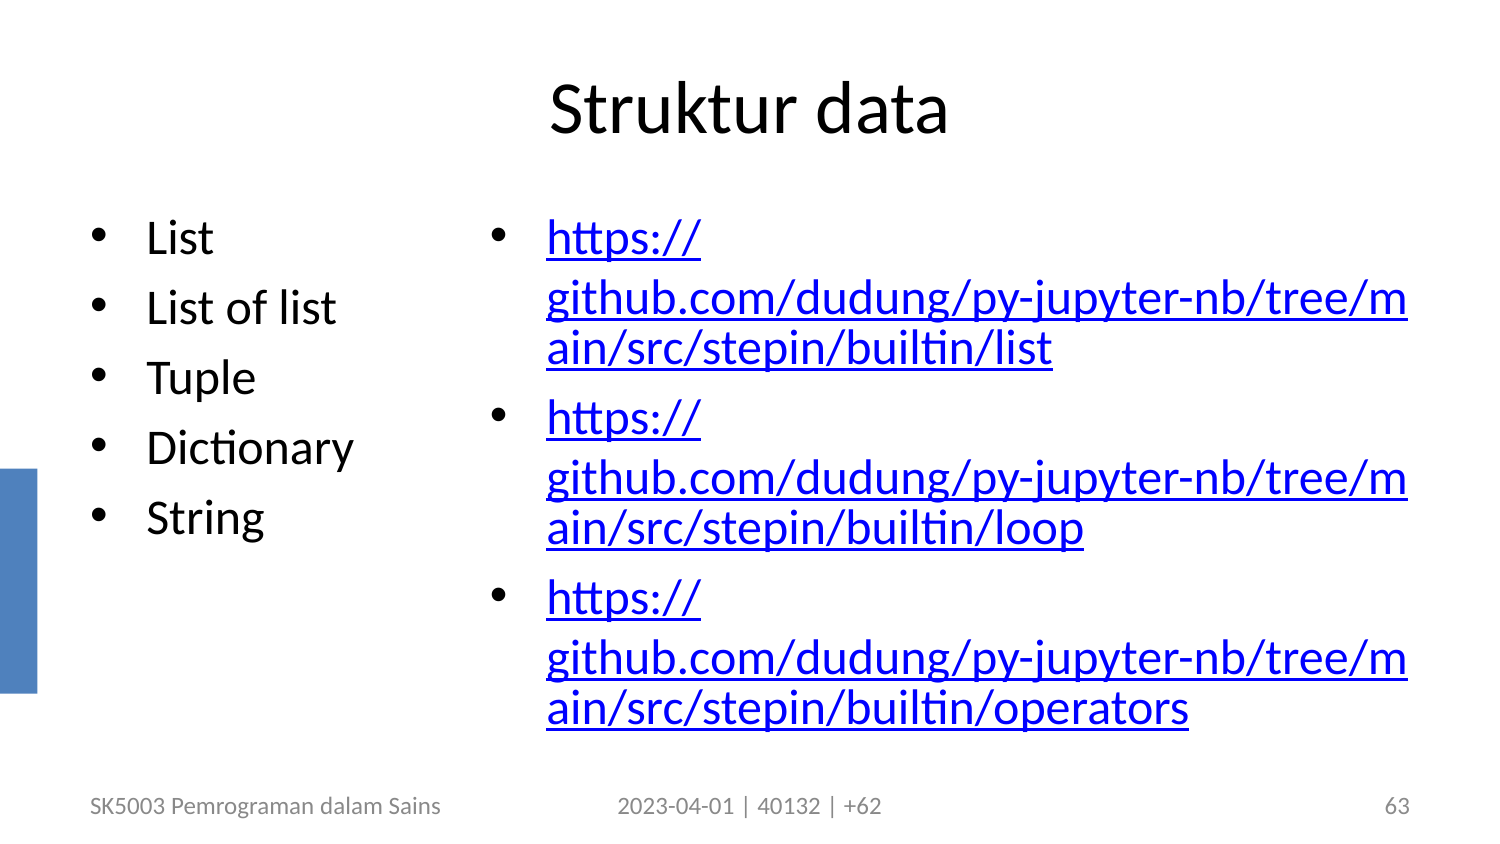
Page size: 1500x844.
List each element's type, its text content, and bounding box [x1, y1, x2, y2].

footer 2023-04-01 | 40132 | +62 [512, 782, 988, 827]
title Struktur data [74, 33, 1426, 175]
list List List of list Tuple Dictionary String [74, 196, 474, 754]
list https://github.com/dudung/py-jupyter-nb/tree/main/src/stepin/builtin/list https://github.com/dudung/py-jupyter-nb/tree/main/src/stepin/builtin/loop https://github.com/dudung/py-jupyter-nb/tree/main/src/stepin/builtin/operators [474, 196, 1426, 754]
slide_number 63 [1074, 782, 1425, 827]
slide_number SK5003 Pemrograman dalam Sains [75, 782, 463, 827]
